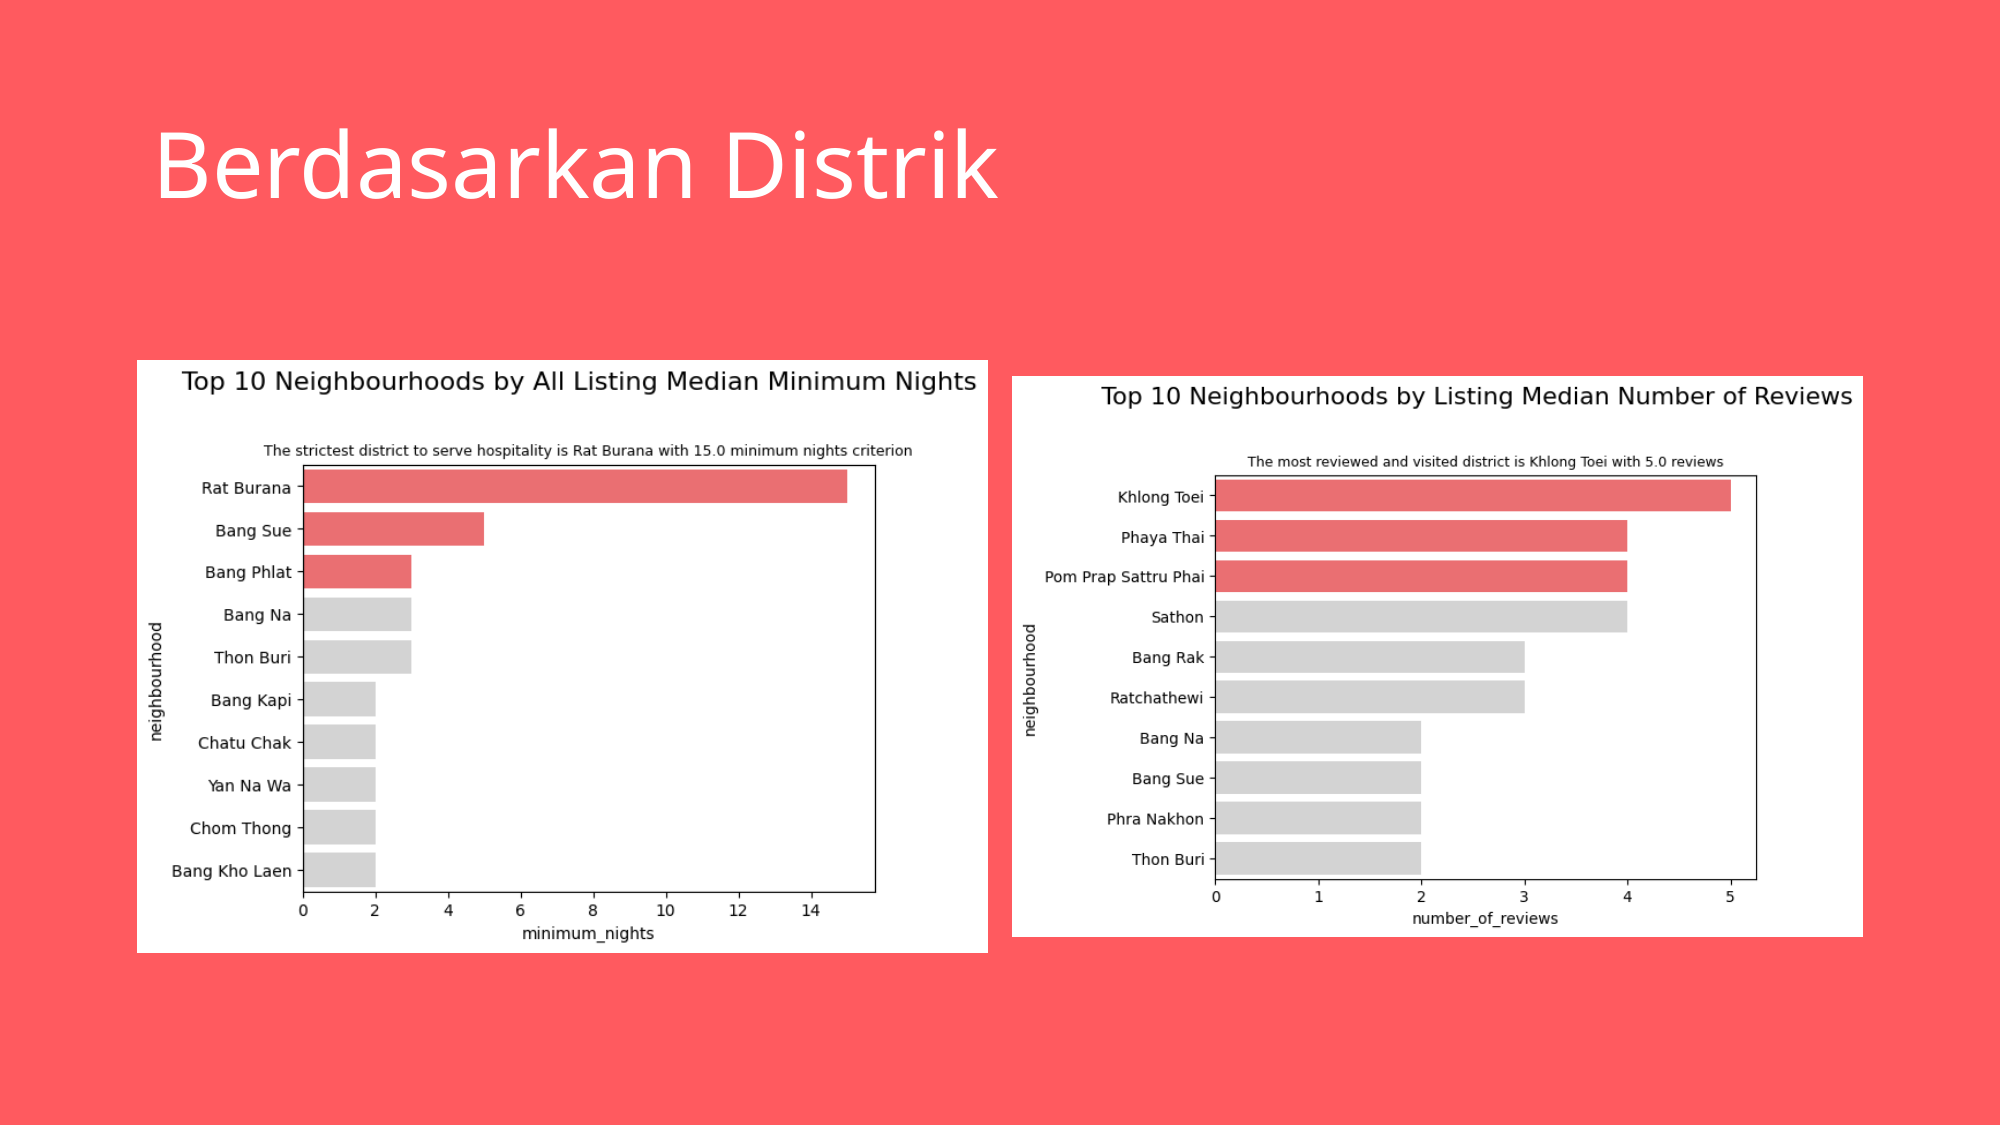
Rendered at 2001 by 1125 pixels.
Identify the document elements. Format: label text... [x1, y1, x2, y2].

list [137, 360, 988, 953]
title Berdasarkan Distrik [137, 59, 1863, 278]
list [1012, 376, 1863, 937]
